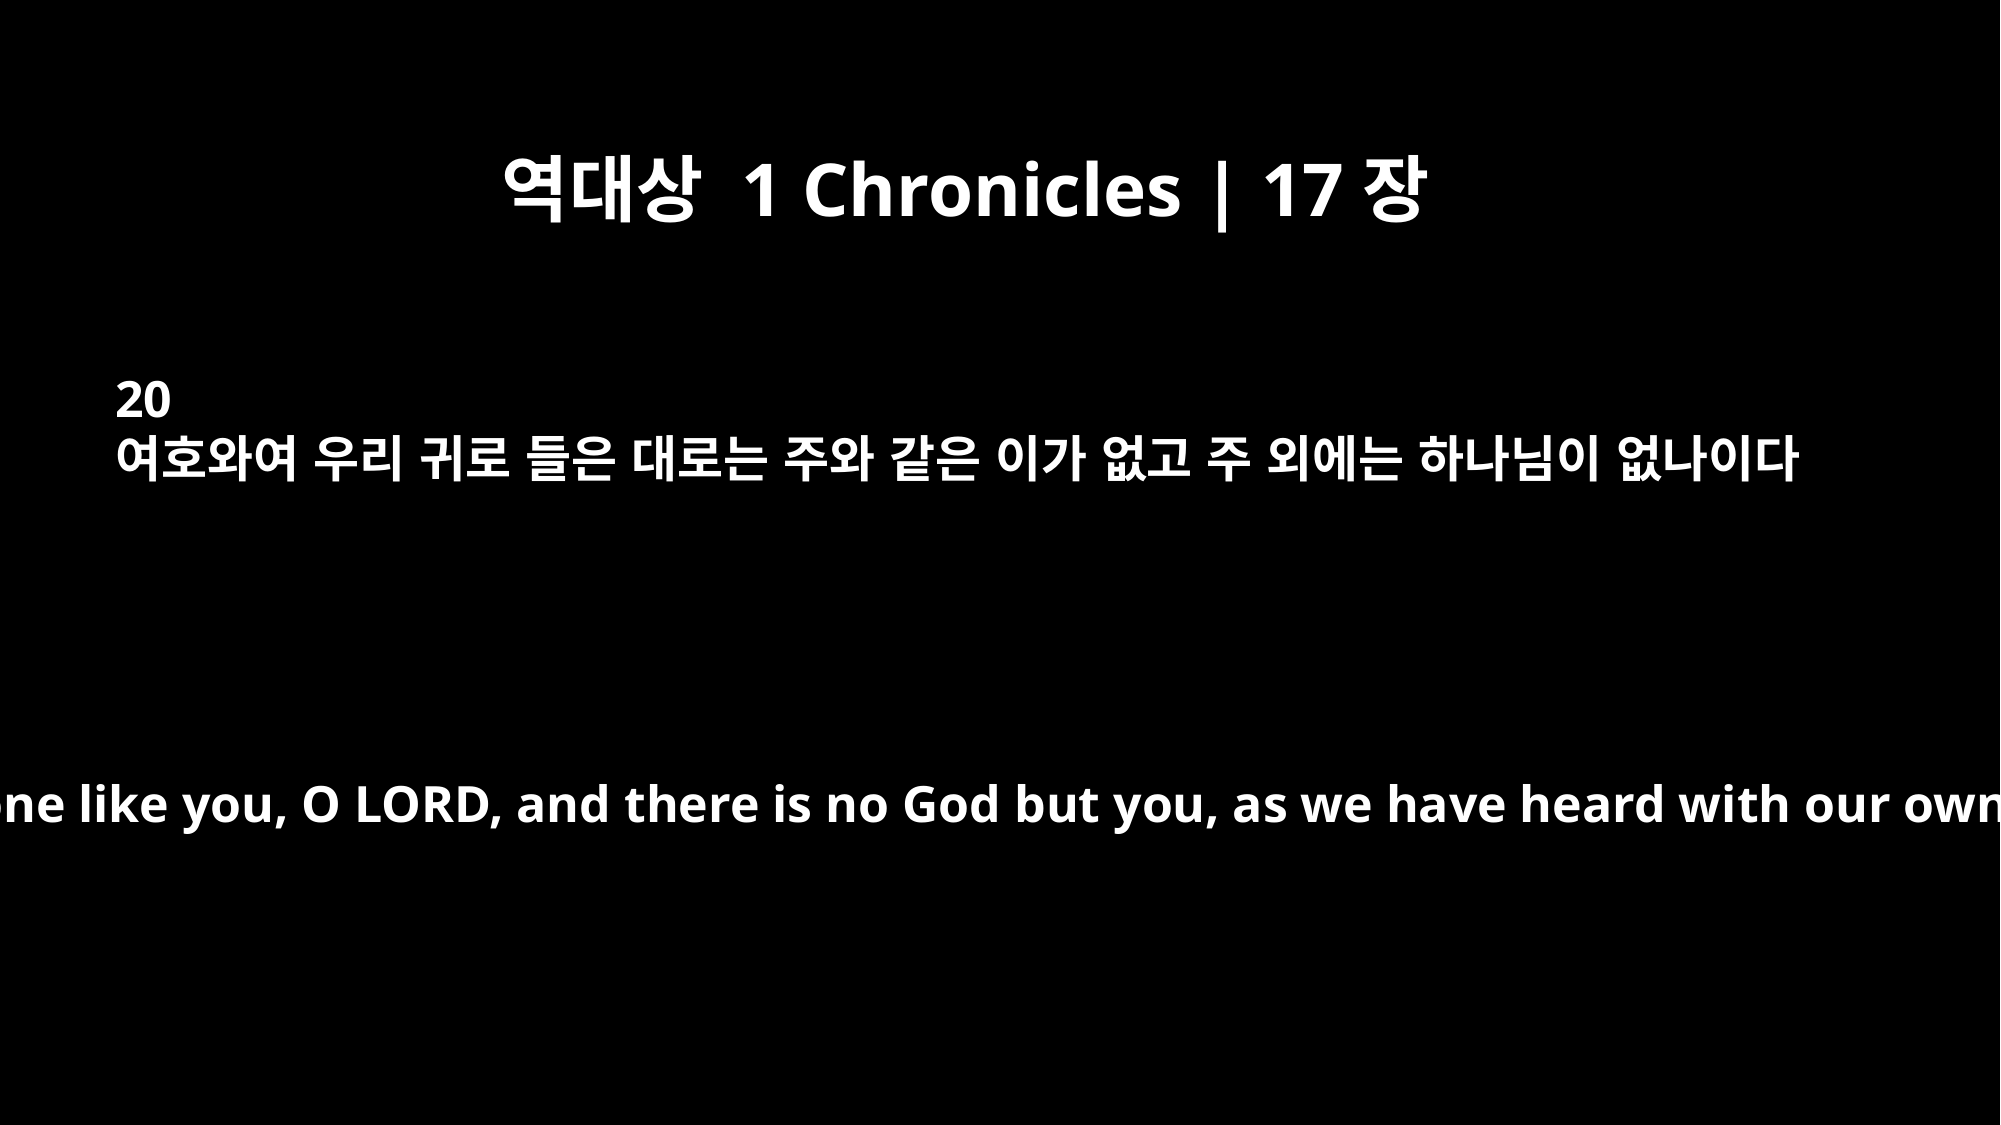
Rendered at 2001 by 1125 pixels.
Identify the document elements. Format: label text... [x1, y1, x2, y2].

text_box 20 여호와여 우리 귀로 들은 대로는 주와 같은 이가 없고 주 외에는 하나님이 없나이다 [100, 359, 1817, 495]
text_box 역대상 1 Chronicles | 17장 [487, 136, 1445, 239]
text_box "There is no one like you, O LORD, and there is no God but you, as we have heard with our own ears. [0, 764, 2000, 840]
